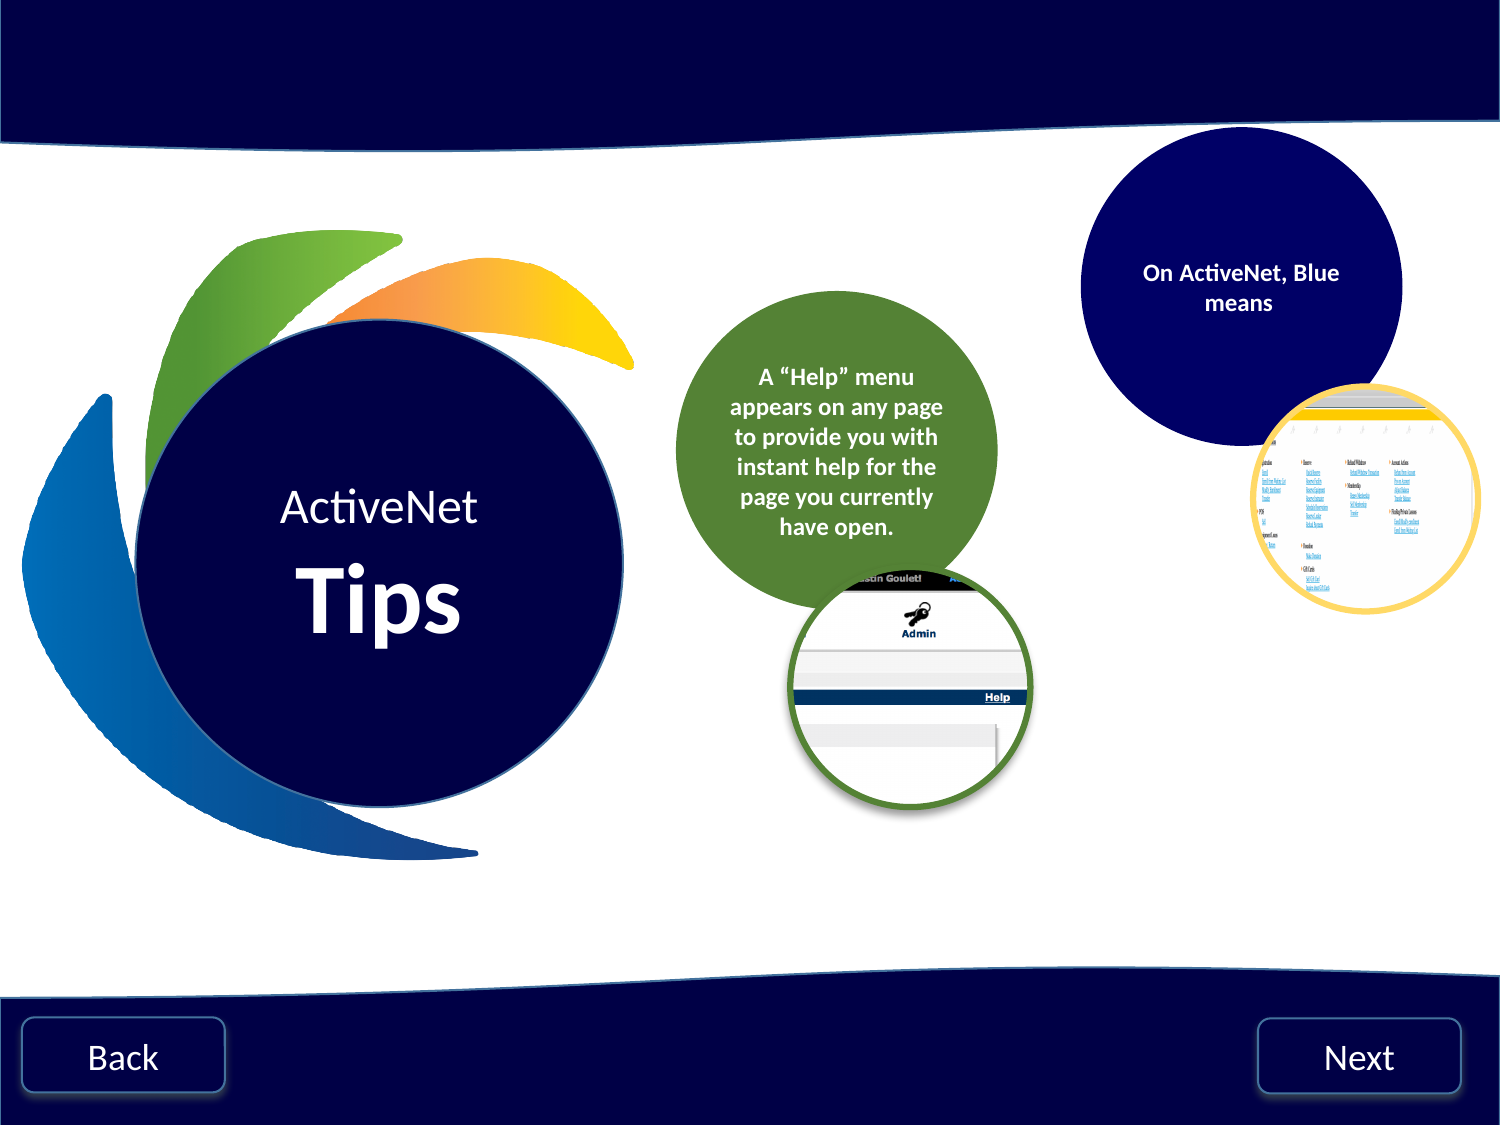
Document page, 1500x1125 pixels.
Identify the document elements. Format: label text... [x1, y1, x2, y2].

picture [1253, 386, 1479, 612]
text_box Next [1256, 1017, 1462, 1095]
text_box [20, 230, 633, 889]
text_box Back [20, 1016, 226, 1094]
text_box [0, 966, 1500, 1125]
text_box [675, 290, 1031, 808]
text_box [0, 0, 1500, 153]
text_box On ActiveNet, Blue means [1079, 126, 1404, 447]
